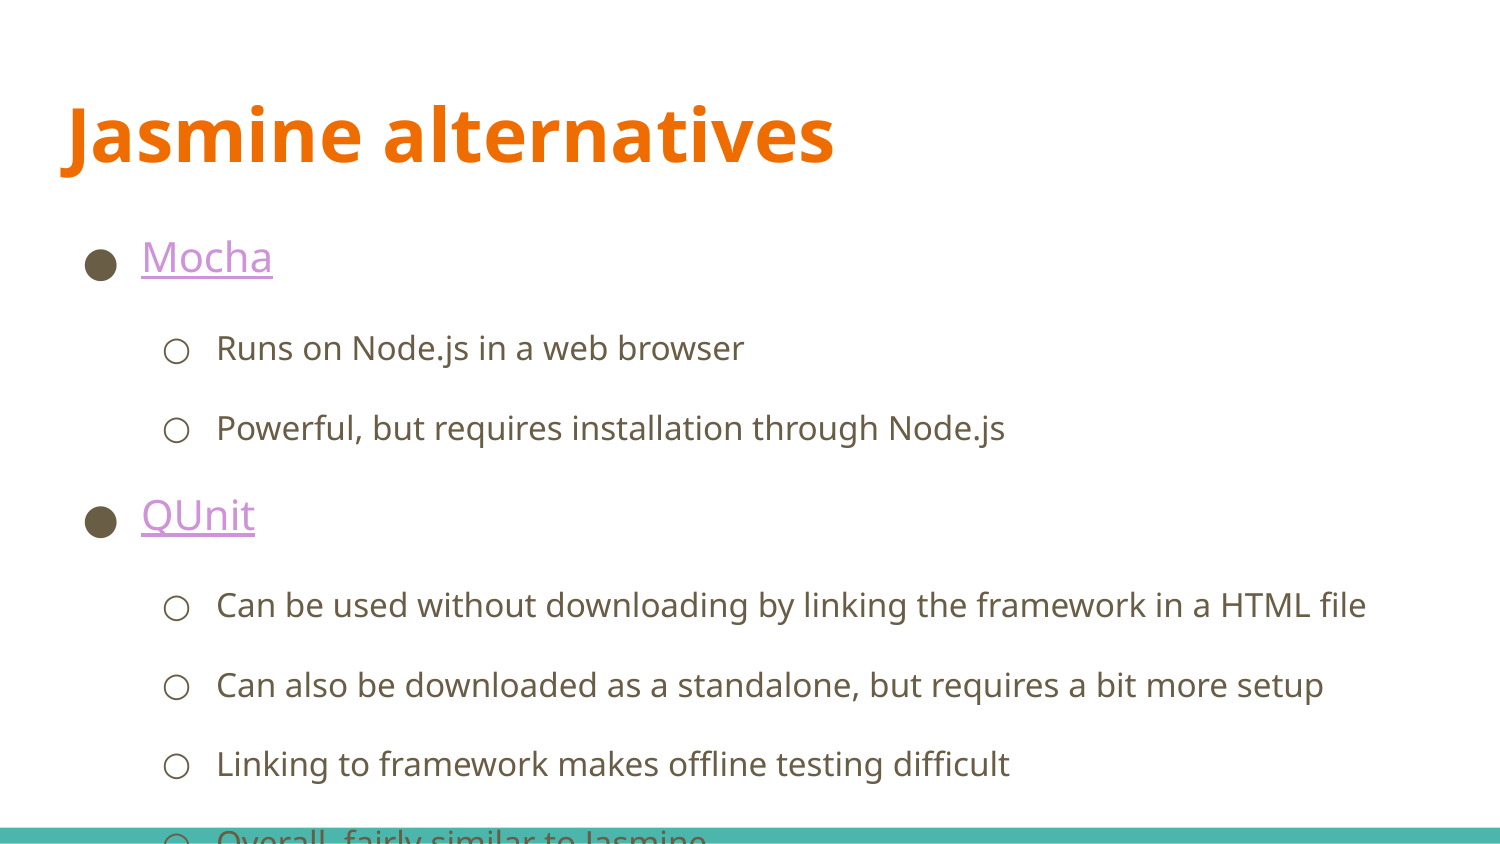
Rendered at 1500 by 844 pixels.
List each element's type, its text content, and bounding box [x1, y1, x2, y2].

title Jasmine alternatives [51, 72, 1449, 189]
list Mocha Runs on Node.js in a web browser Powerful, but requires installation through Node.js QUnit Can be used without downloading by linking the framework in a HTML file Can also be downloaded as a standalone, but requires a bit more setup Linking to framework makes offline testing difficult Overall, fairly similar to Jasmine [51, 207, 1449, 750]
